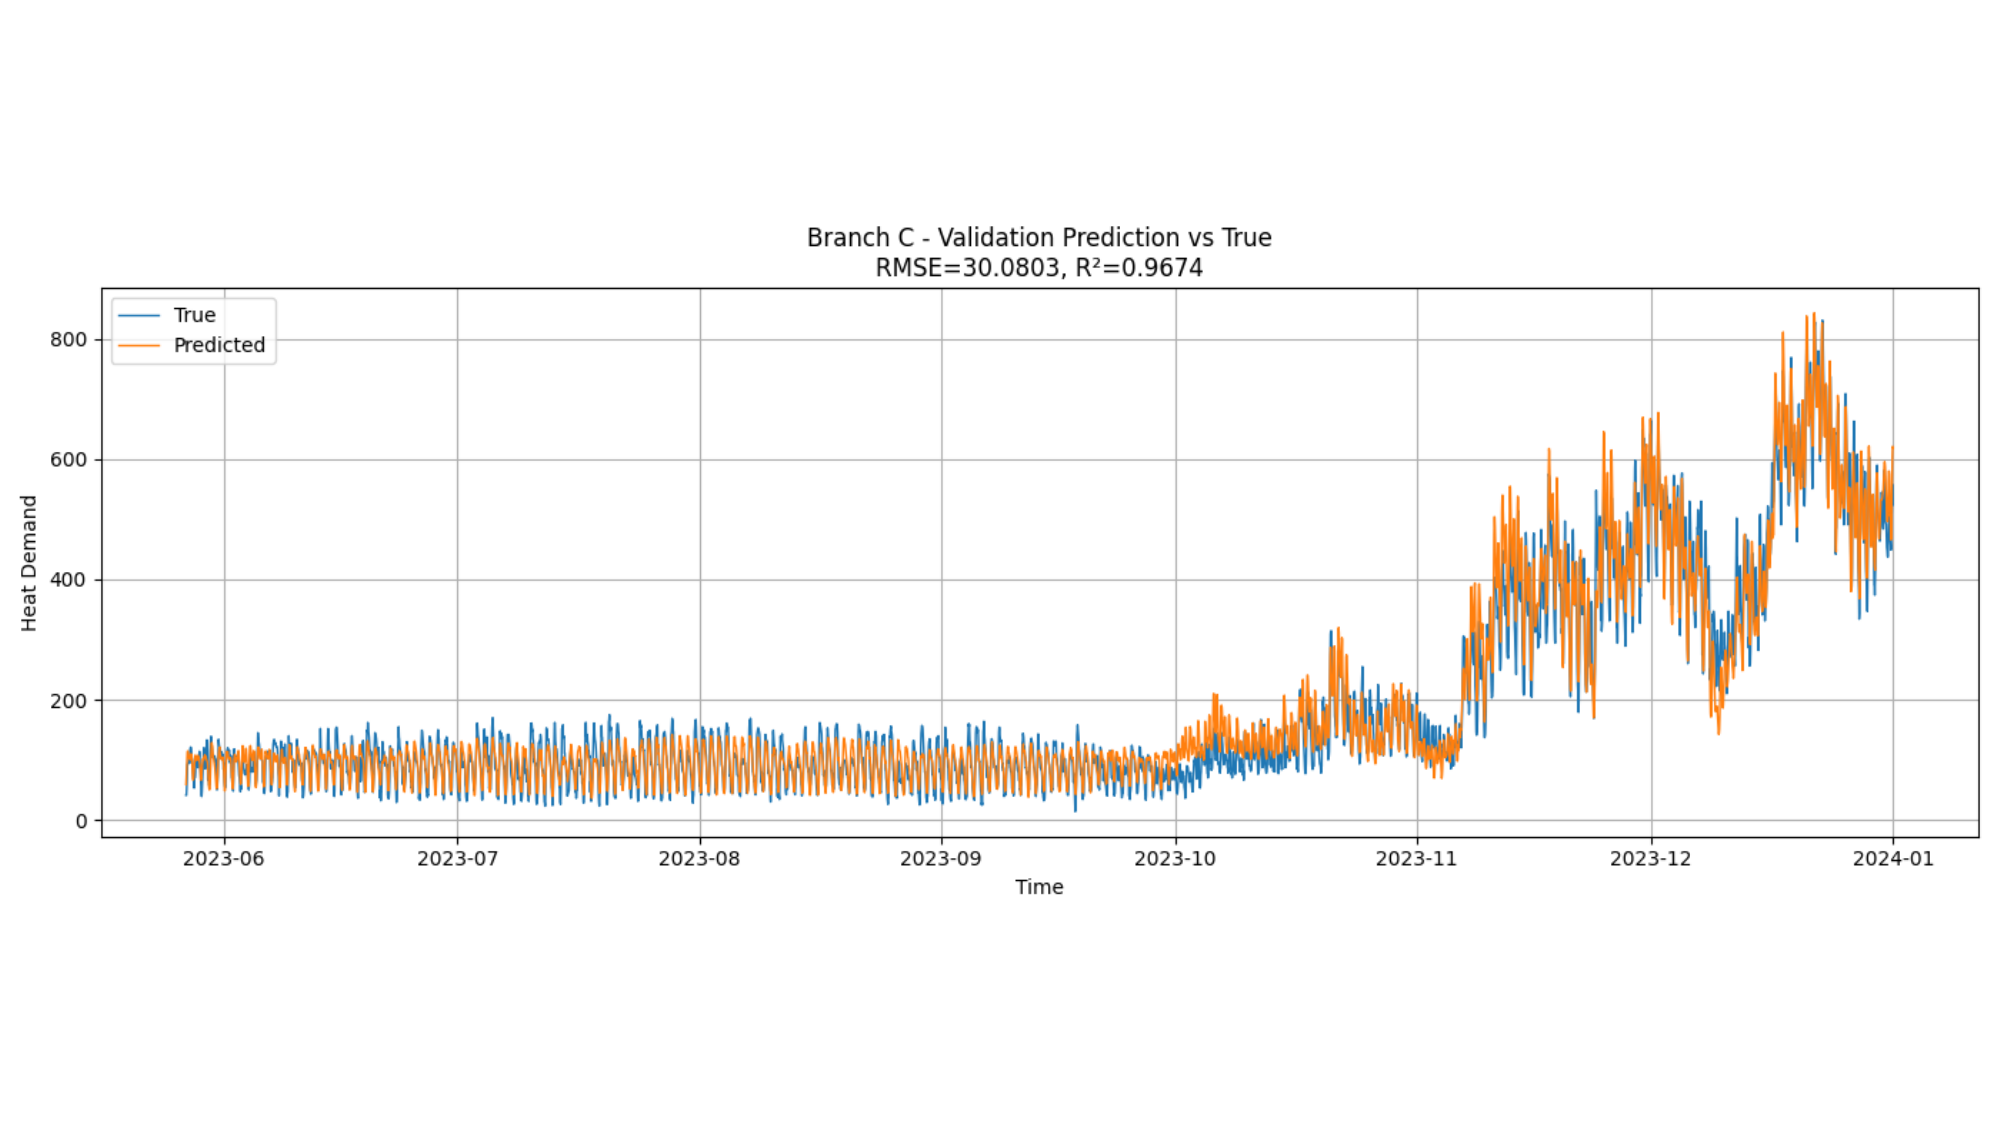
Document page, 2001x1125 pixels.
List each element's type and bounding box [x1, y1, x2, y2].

picture [0, 204, 2000, 921]
